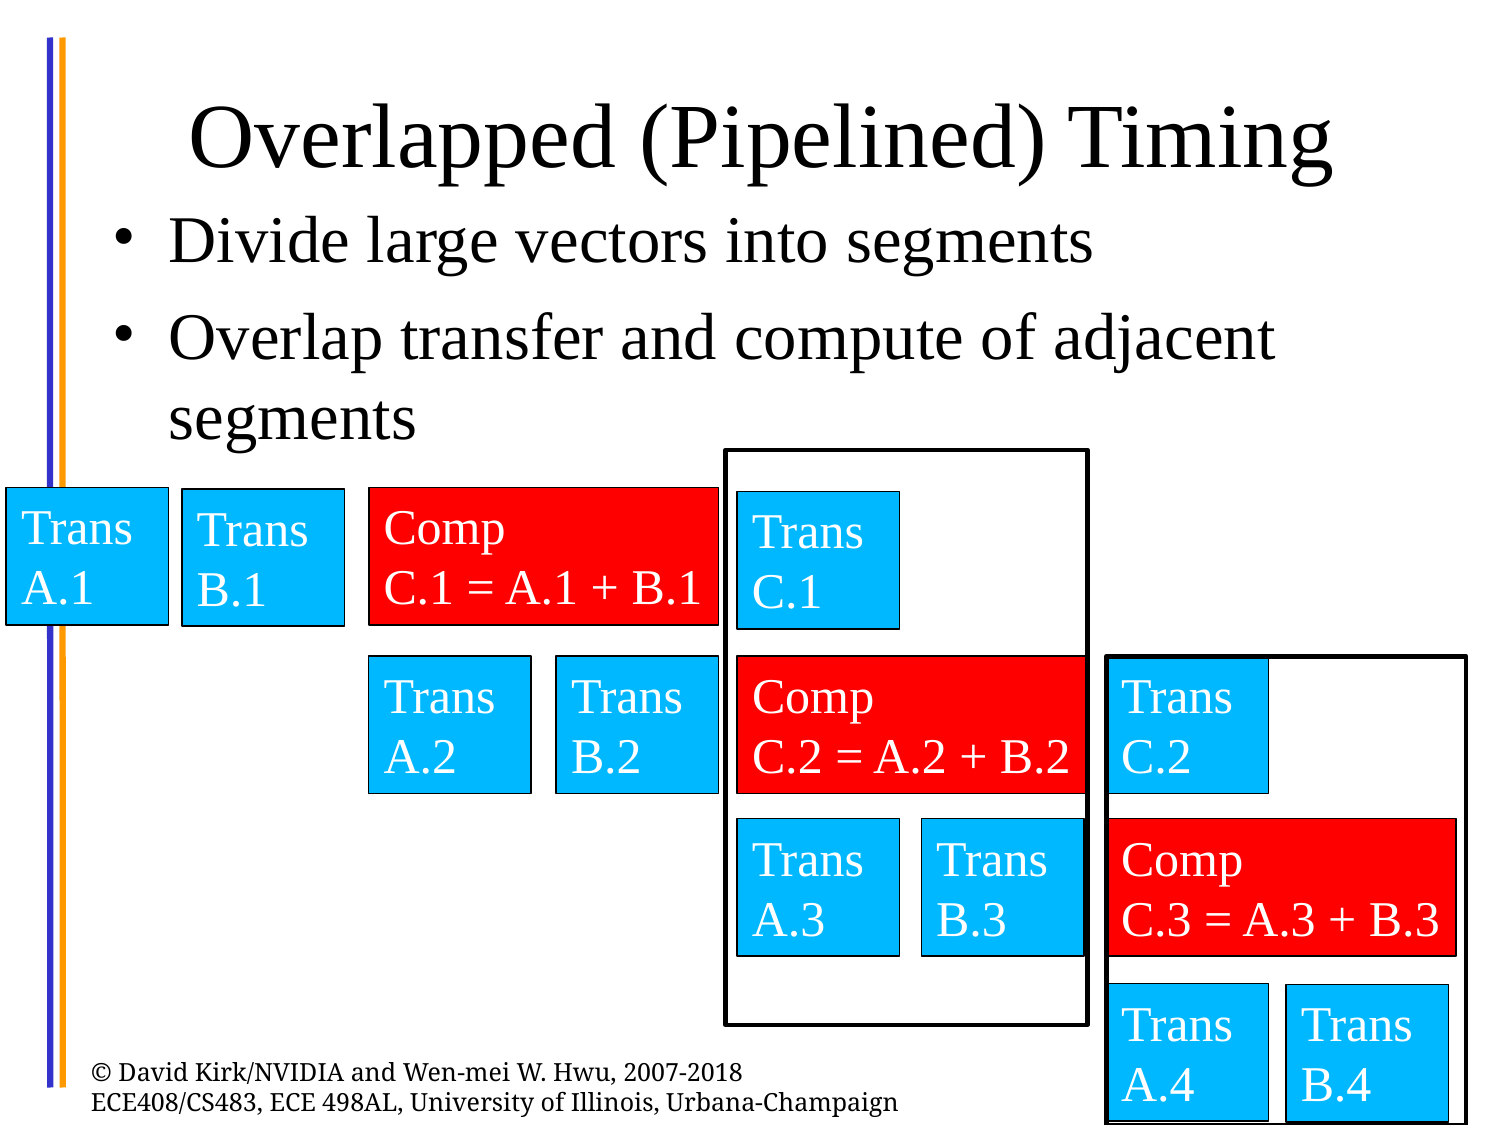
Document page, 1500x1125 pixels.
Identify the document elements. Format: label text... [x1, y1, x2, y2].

text_box Trans A.2 [368, 656, 532, 794]
text_box Comp C.1 = A.1 + B.1 [368, 487, 719, 625]
text_box [1106, 656, 1467, 1125]
text_box Trans B.2 [556, 656, 719, 794]
text_box Trans A.1 [6, 487, 169, 625]
list Divide large vectors into segments Overlap transfer and compute of adjacent segments [112, 196, 1413, 984]
title Overlapped (Pipelined) Timing [112, 37, 1413, 196]
text_box Trans B.1 [181, 488, 345, 627]
text_box [725, 450, 1088, 1025]
